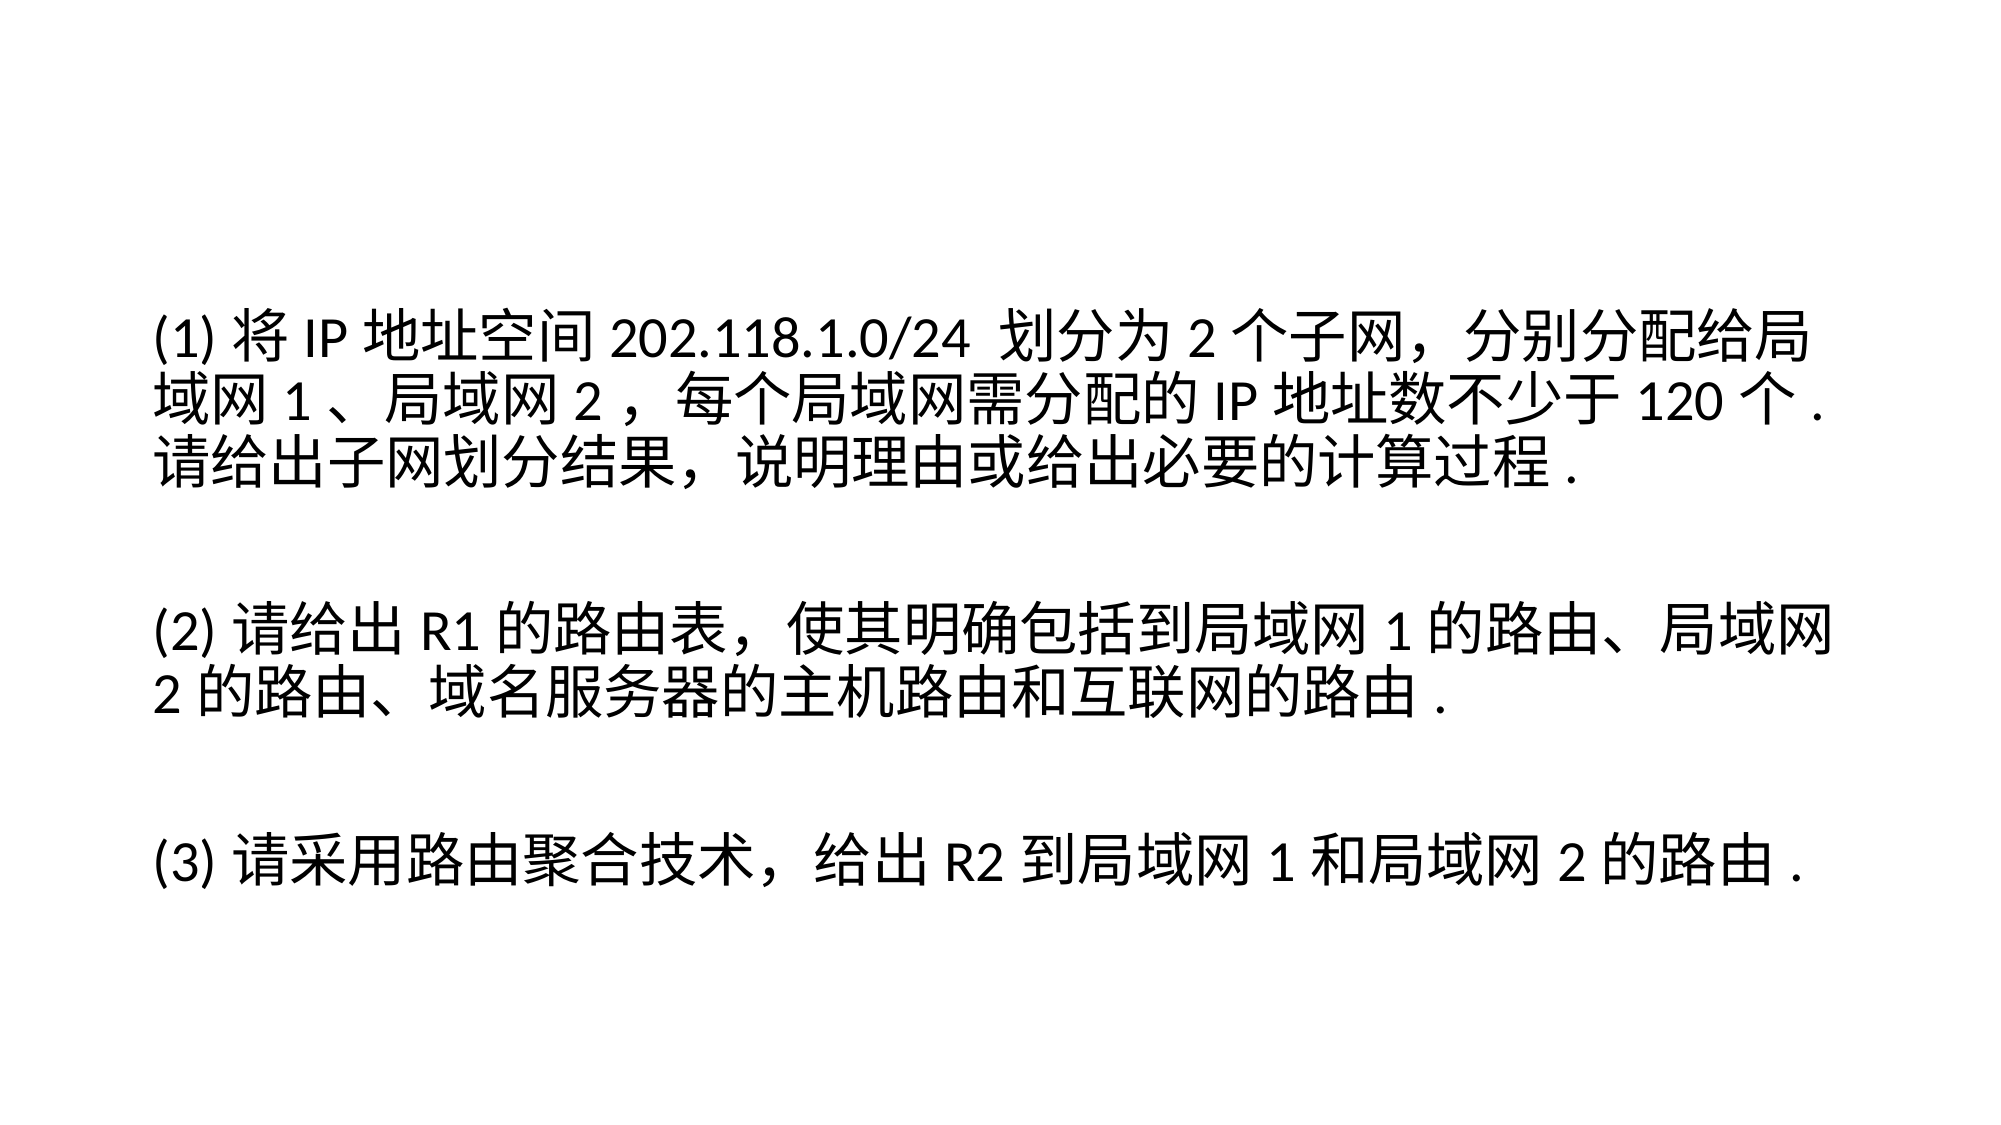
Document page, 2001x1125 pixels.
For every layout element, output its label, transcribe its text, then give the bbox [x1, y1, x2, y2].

list (1)将IP地址空间202.118.1.0/24 划分为2个子网，分别分配给局域网1、局域网2，每个局域网需分配的IP地址数不少于120个.请给出子网划分结果，说明理由或给出必要的计算过程. (2)请给出R1的路由表，使其明确包括到局域网1的路由、局域网2的路由、域名服务器的主机路由和互联网的路由. (3)请采用路由聚合技术，给出R2到局域网1和局域网2的路由. [137, 299, 1863, 1014]
